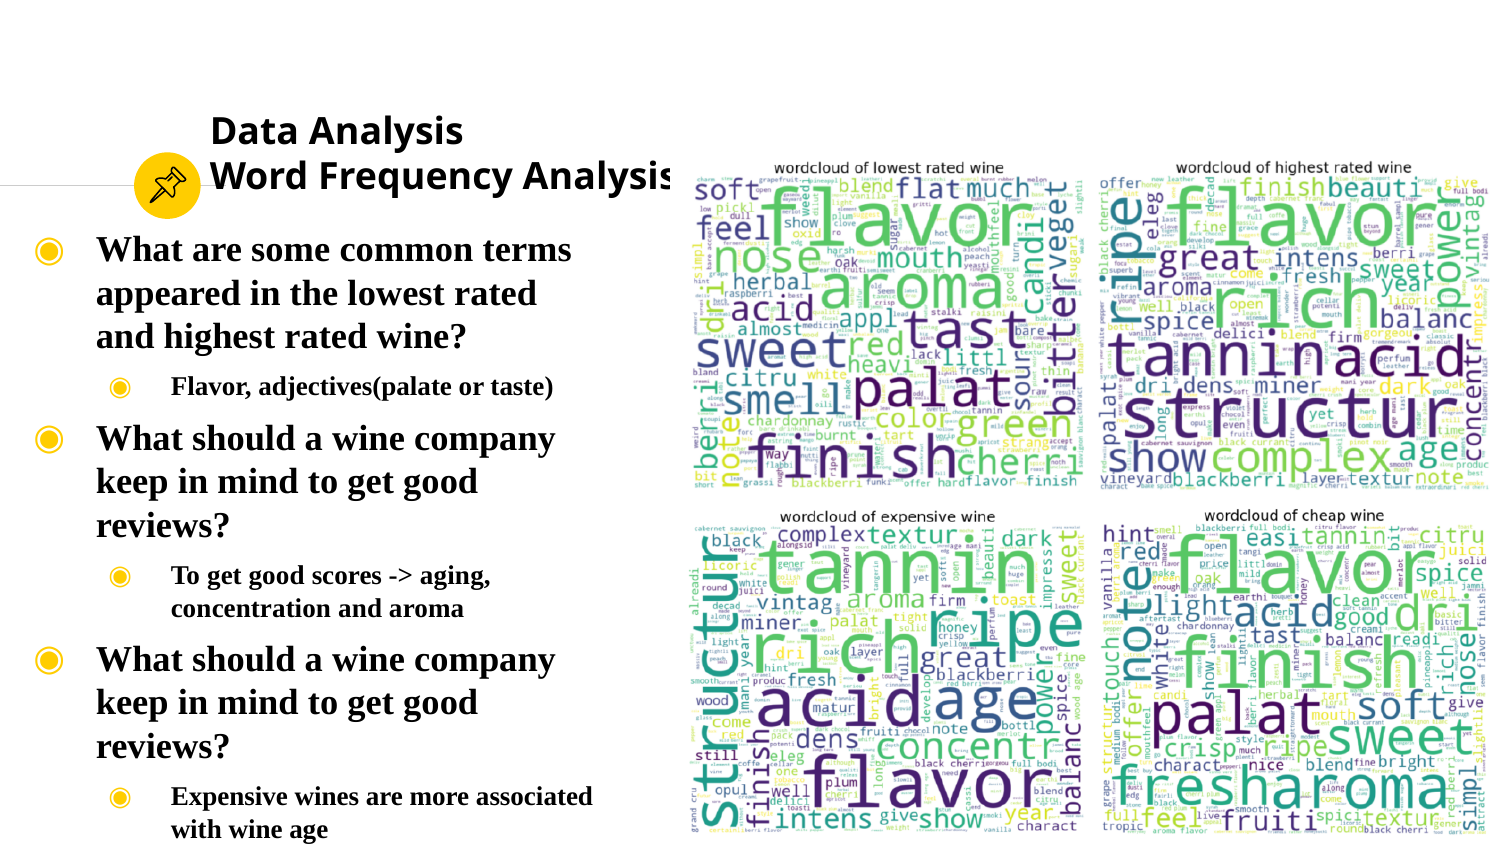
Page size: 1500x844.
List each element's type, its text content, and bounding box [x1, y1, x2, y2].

list What are some common terms appeared in the lowest rated and highest rated wine? Flavor, adjectives(palate or taste) What should a wine company keep in mind to get good reviews? To get good scores -> aging, concentration and aroma What should a wine company keep in mind to get good reviews? Expensive wines are more associated with wine age [5, 210, 612, 733]
title Data Analysis Word Frequency Analysis [194, 115, 831, 188]
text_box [150, 166, 186, 203]
picture [670, 149, 1500, 844]
